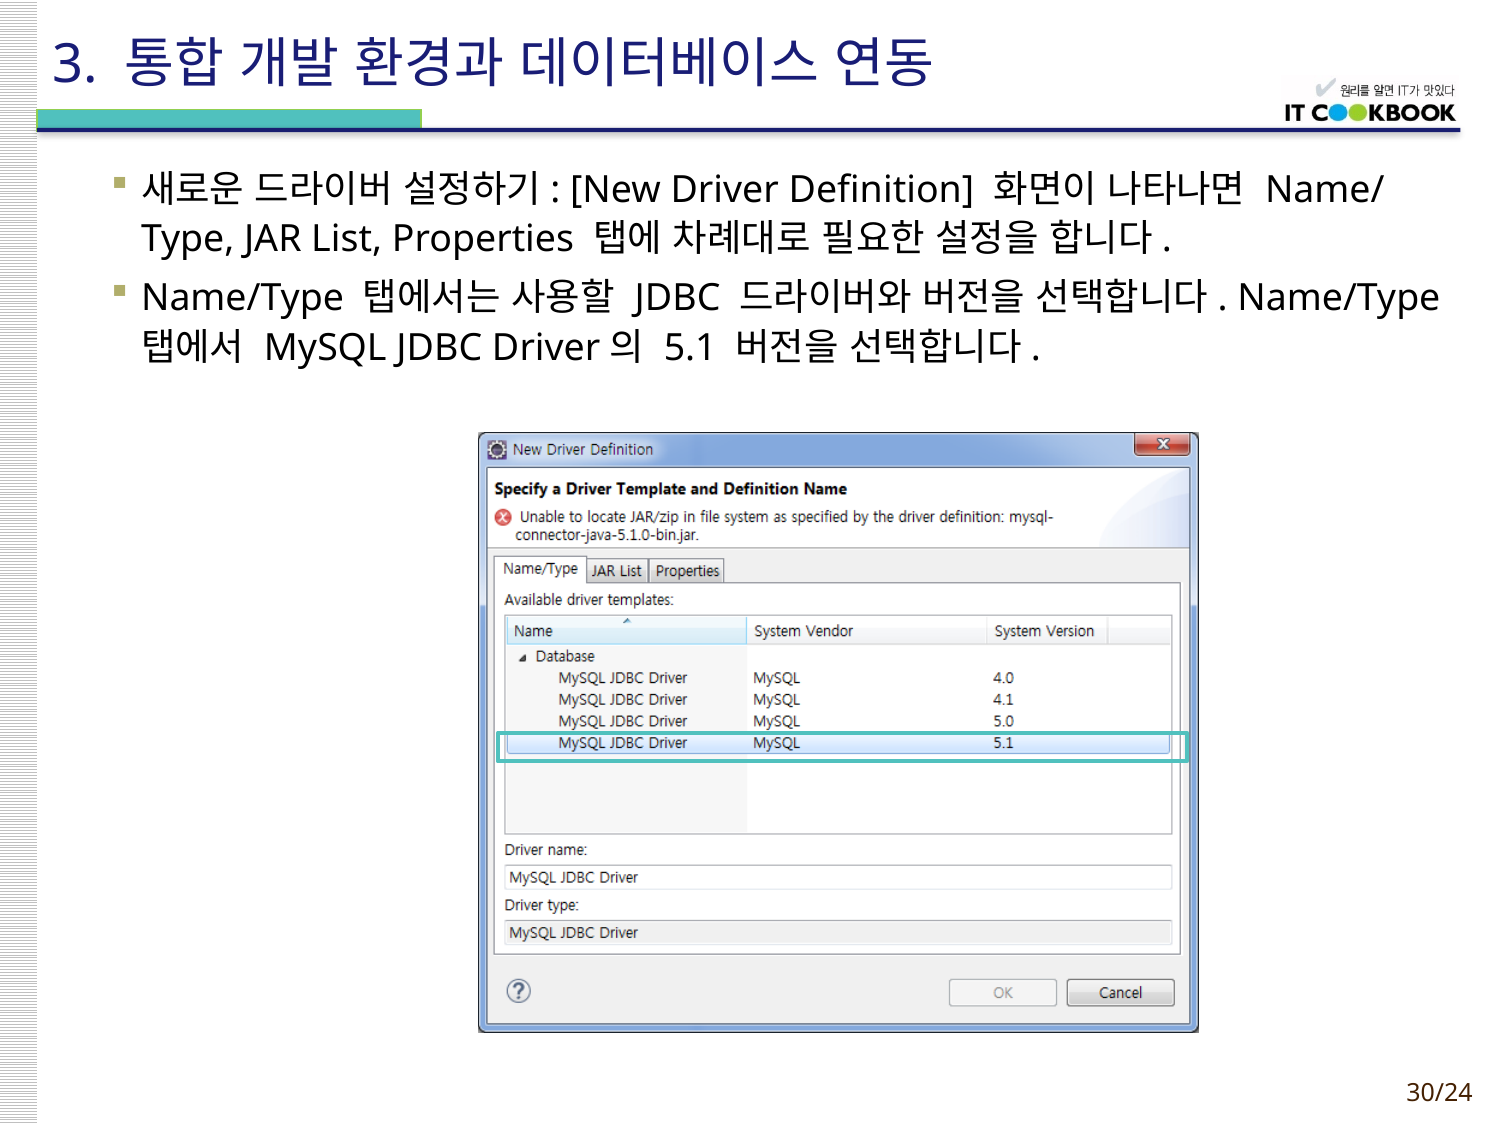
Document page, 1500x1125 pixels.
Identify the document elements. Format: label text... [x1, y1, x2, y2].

picture [1281, 75, 1459, 123]
title 3. 통합 개발 환경과 데이터베이스 연동 [37, 13, 1278, 109]
picture [478, 432, 1200, 1034]
list 새로운 드라이버 설정하기: [New Driver Definition] 화면이 나타나면 Name/Type, JAR List, Properties 탭에 차례대로 필요한 설정을 합니다. Name/Type 탭에서는 사용할 JDBC 드라이버와 버전을 선택합니다. Name/Type 탭에서 MySQL JDBC Driver의 5.1 버전을 선택합니다. [37, 152, 1463, 1091]
